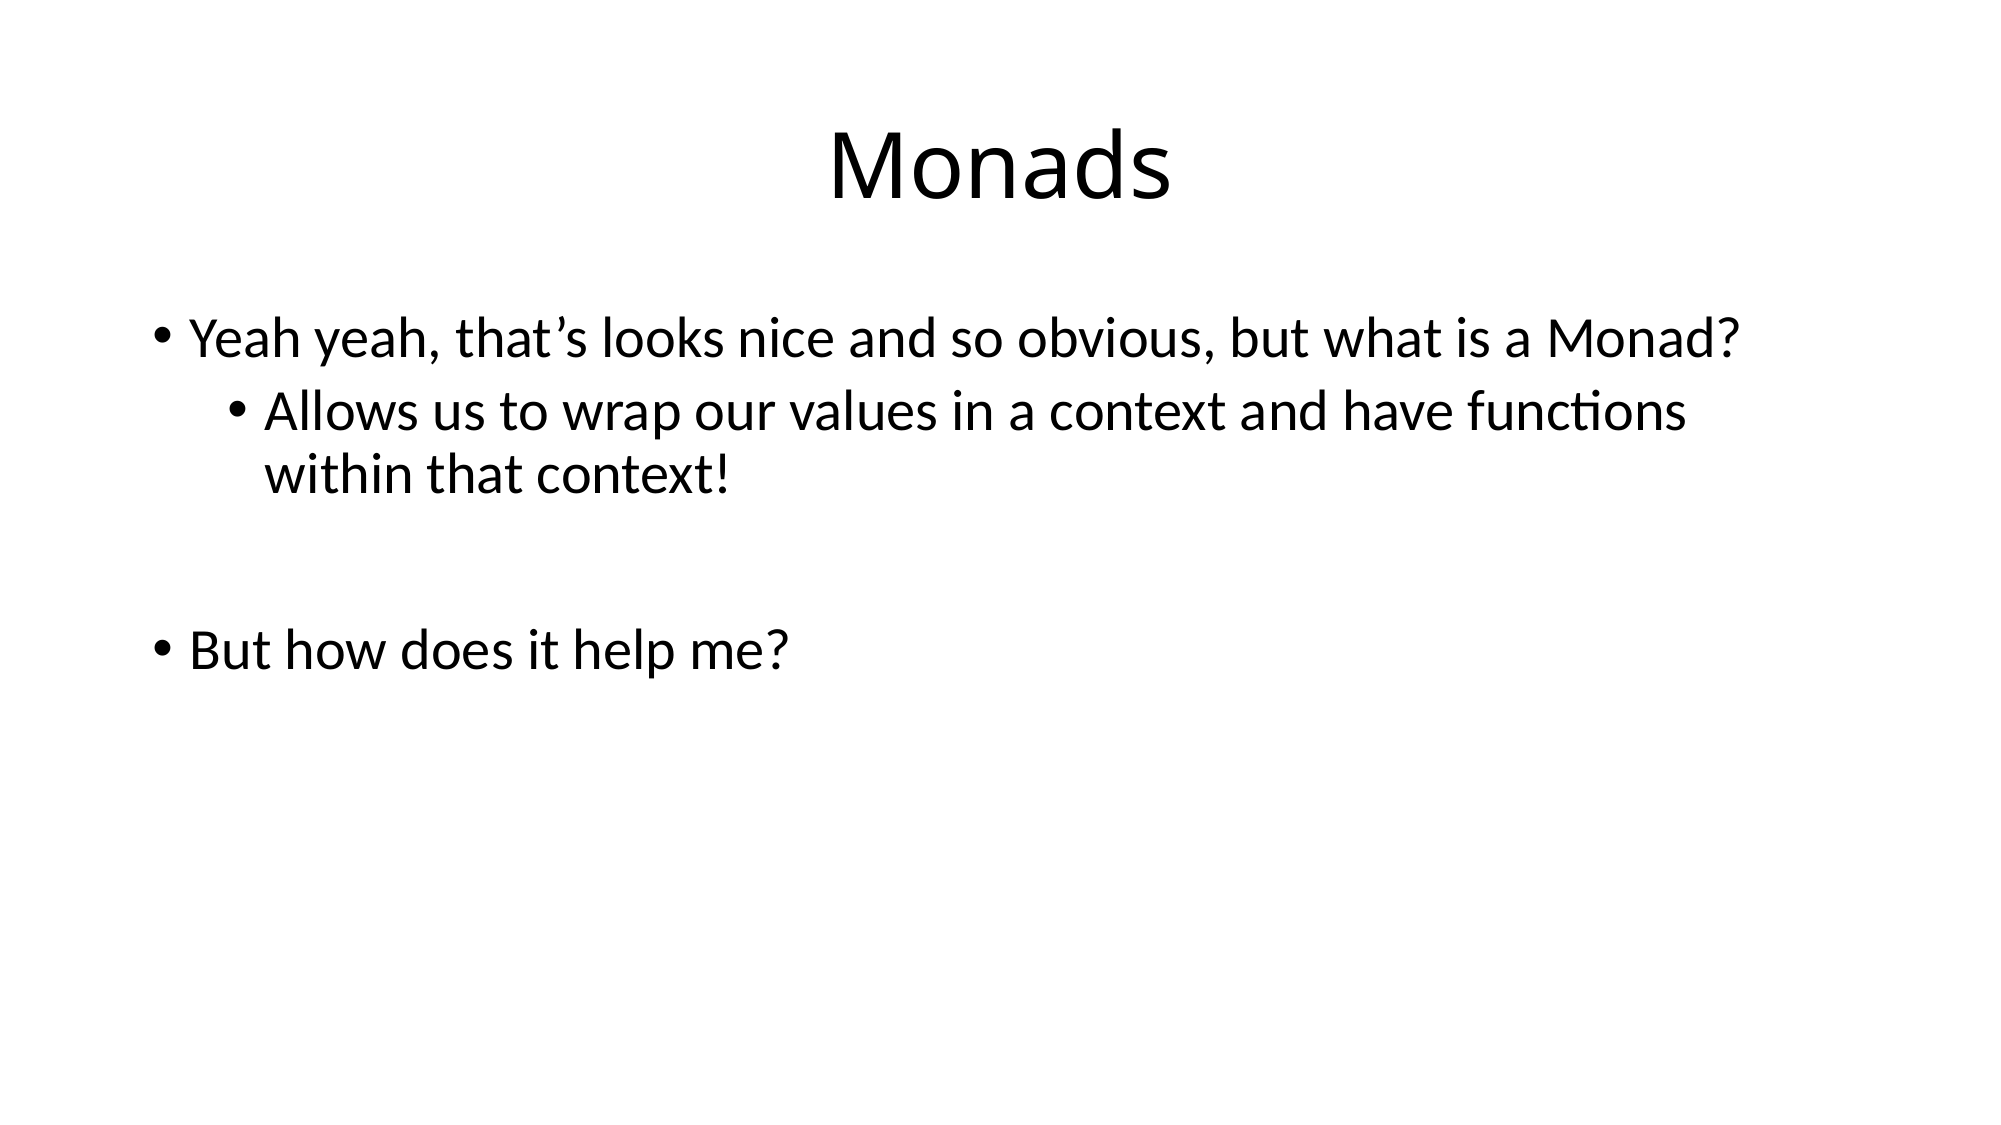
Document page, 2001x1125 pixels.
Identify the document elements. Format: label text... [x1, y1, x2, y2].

list Yeah yeah, that’s looks nice and so obvious, but what is a Monad? Allows us to wrap our values in a context and have functions within that context! But how does it help me? [137, 299, 1863, 1014]
title Monads [137, 59, 1863, 278]
